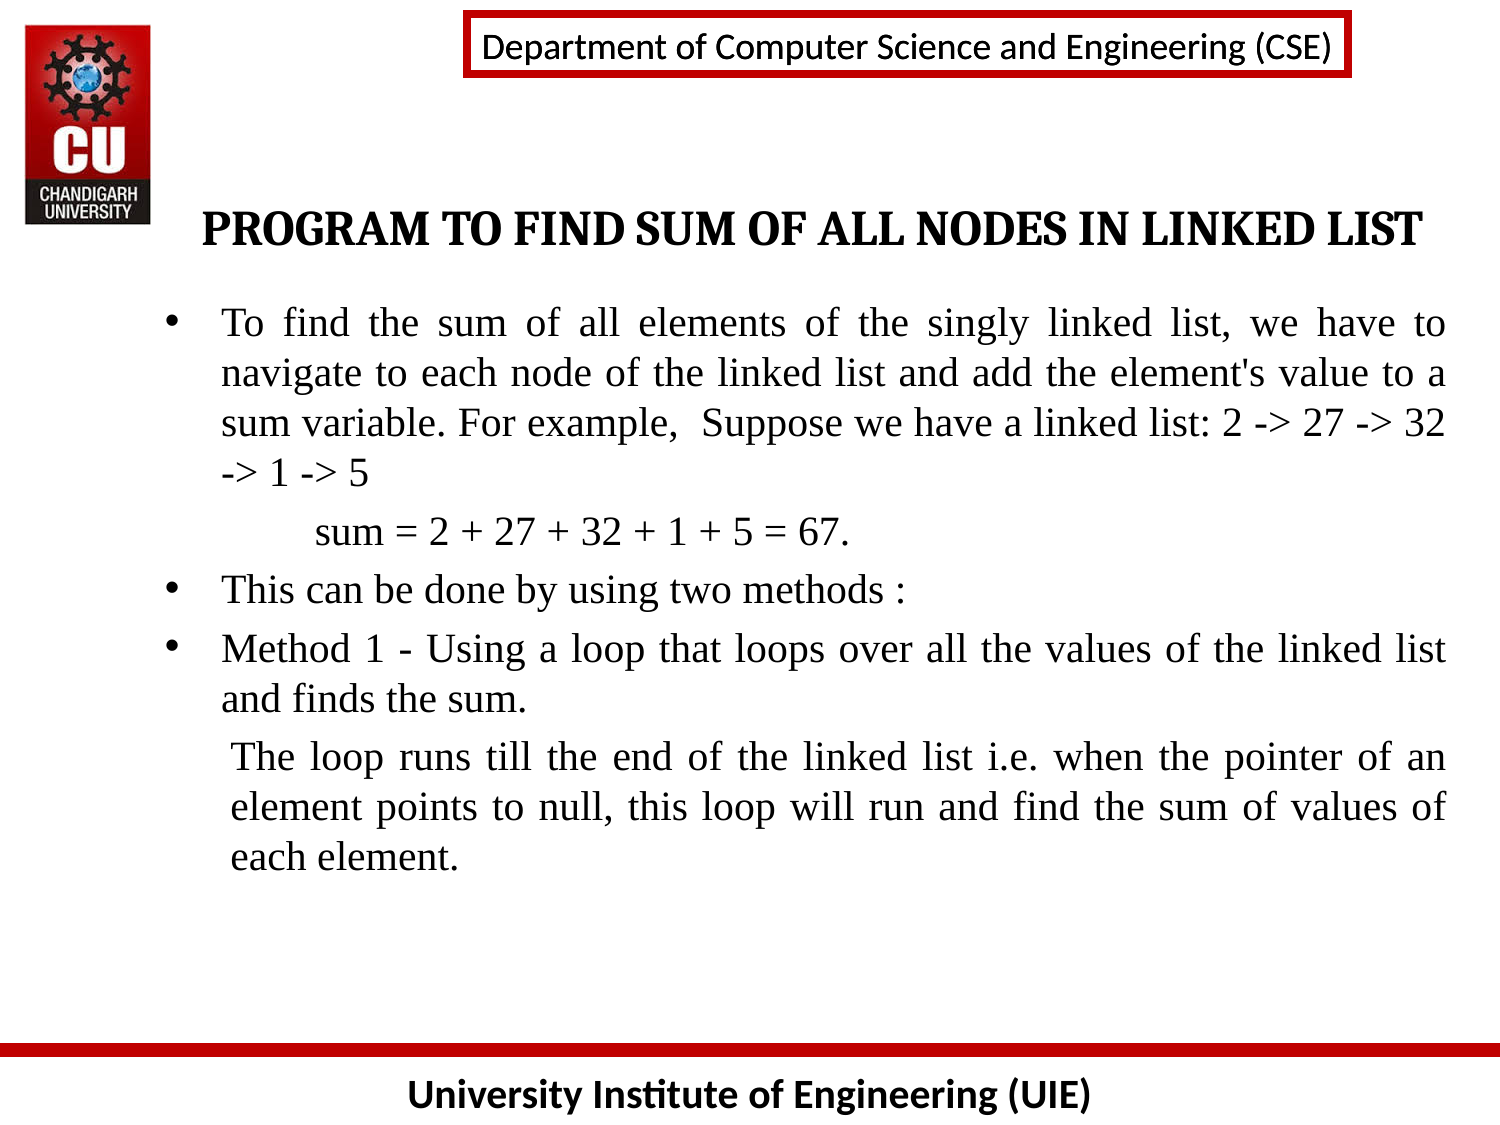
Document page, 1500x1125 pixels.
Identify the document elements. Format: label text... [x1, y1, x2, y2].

title PROGRAM TO FIND SUM OF ALL NODES IN LINKED LIST [162, 174, 1463, 275]
picture [24, 24, 151, 225]
list To find the sum of all elements of the singly linked list, we have to navigate to each node of the linked list and add the element's value to a sum variable. For example, Suppose we have a linked list: 2 -> 27 -> 32 -> 1 -> 5 sum = 2 + 27 + 32 + 1 + 5 = 67. This can be done by using two methods : Method 1 - Using a loop that loops over all the values of the linked list and finds the sum. The loop runs till the end of the linked list i.e. when the pointer of an element points to null, this loop will run and find the sum of values of each element. [150, 287, 1463, 1025]
